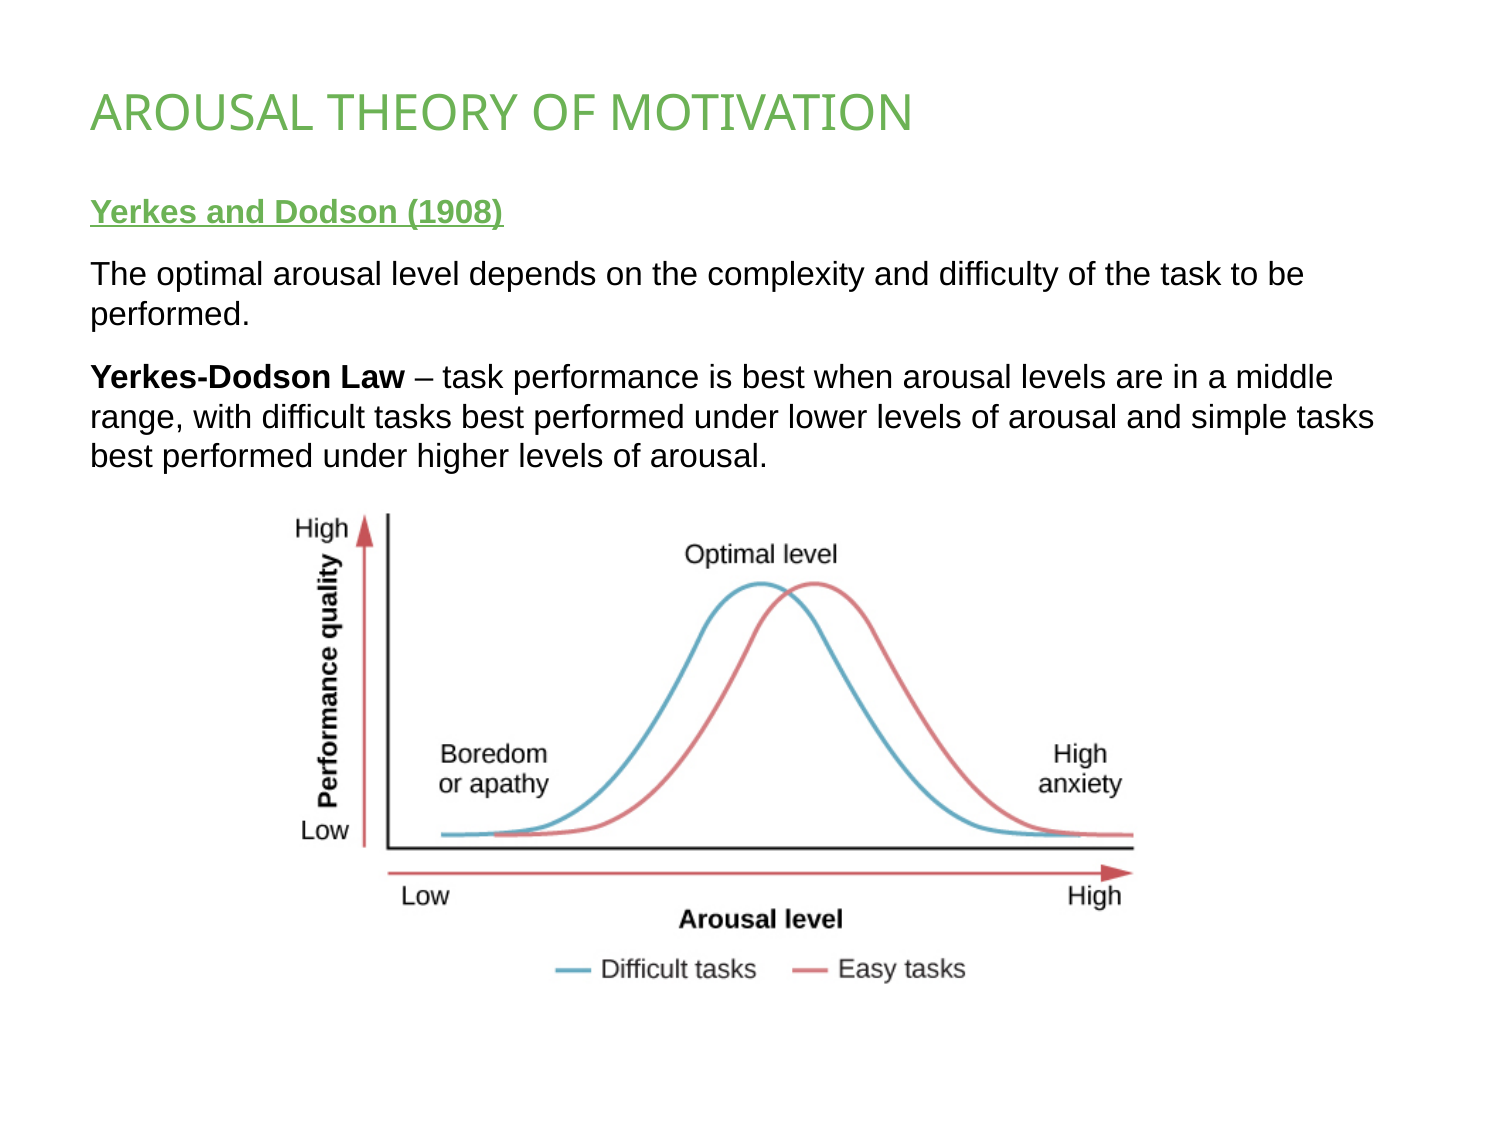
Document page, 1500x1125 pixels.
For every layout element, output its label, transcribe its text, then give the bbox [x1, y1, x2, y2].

title AROUSAL THEORY OF MOTIVATION [75, 39, 1398, 148]
picture [277, 507, 1196, 988]
list Yerkes and Dodson (1908) The optimal arousal level depends on the complexity and difficulty of the task to be performed. Yerkes-Dodson Law – task performance is best when arousal levels are in a middle range, with difficult tasks best performed under lower levels of arousal and simple tasks best performed under higher levels of arousal. [75, 182, 1448, 490]
